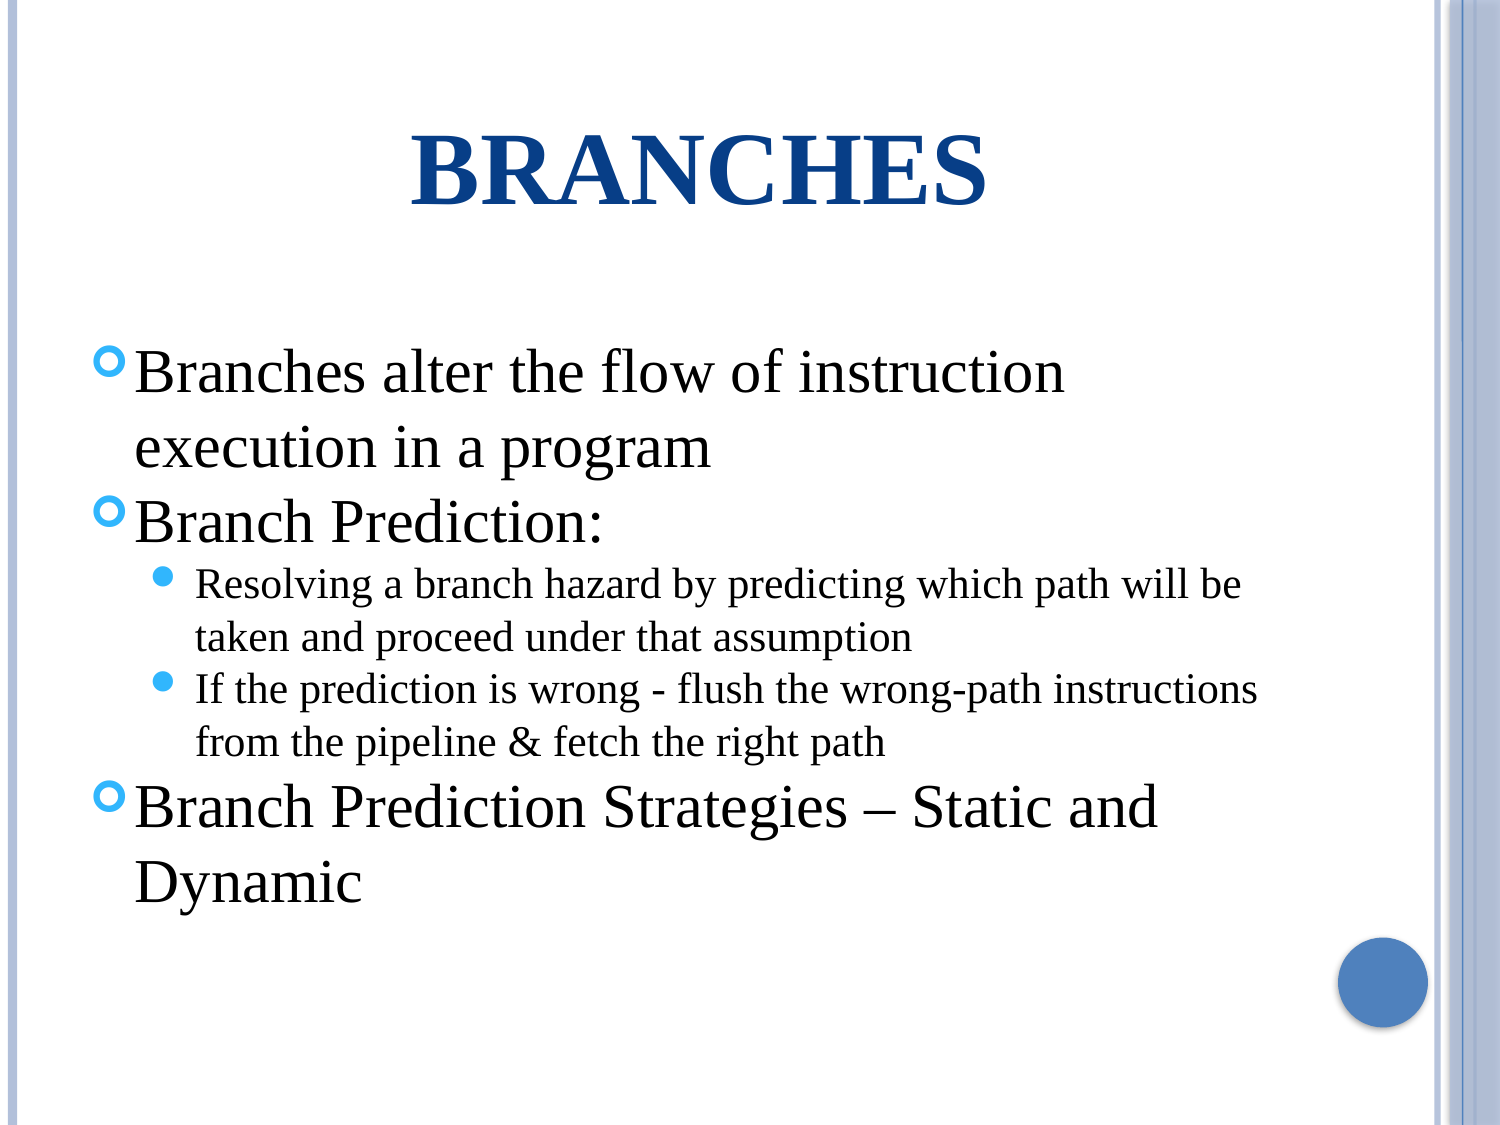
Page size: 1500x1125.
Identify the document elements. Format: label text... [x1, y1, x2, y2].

text_box Branches alter the flow of instruction execution in a program Branch Prediction: Resolving a branch hazard by predicting which path will be taken and proceed under that assumption If the prediction is wrong - flush the wrong-path instructions from the pipeline & fetch the right path Branch Prediction Strategies – Static and Dynamic [74, 262, 1300, 1062]
text_box BRANCHES [74, 45, 1300, 233]
